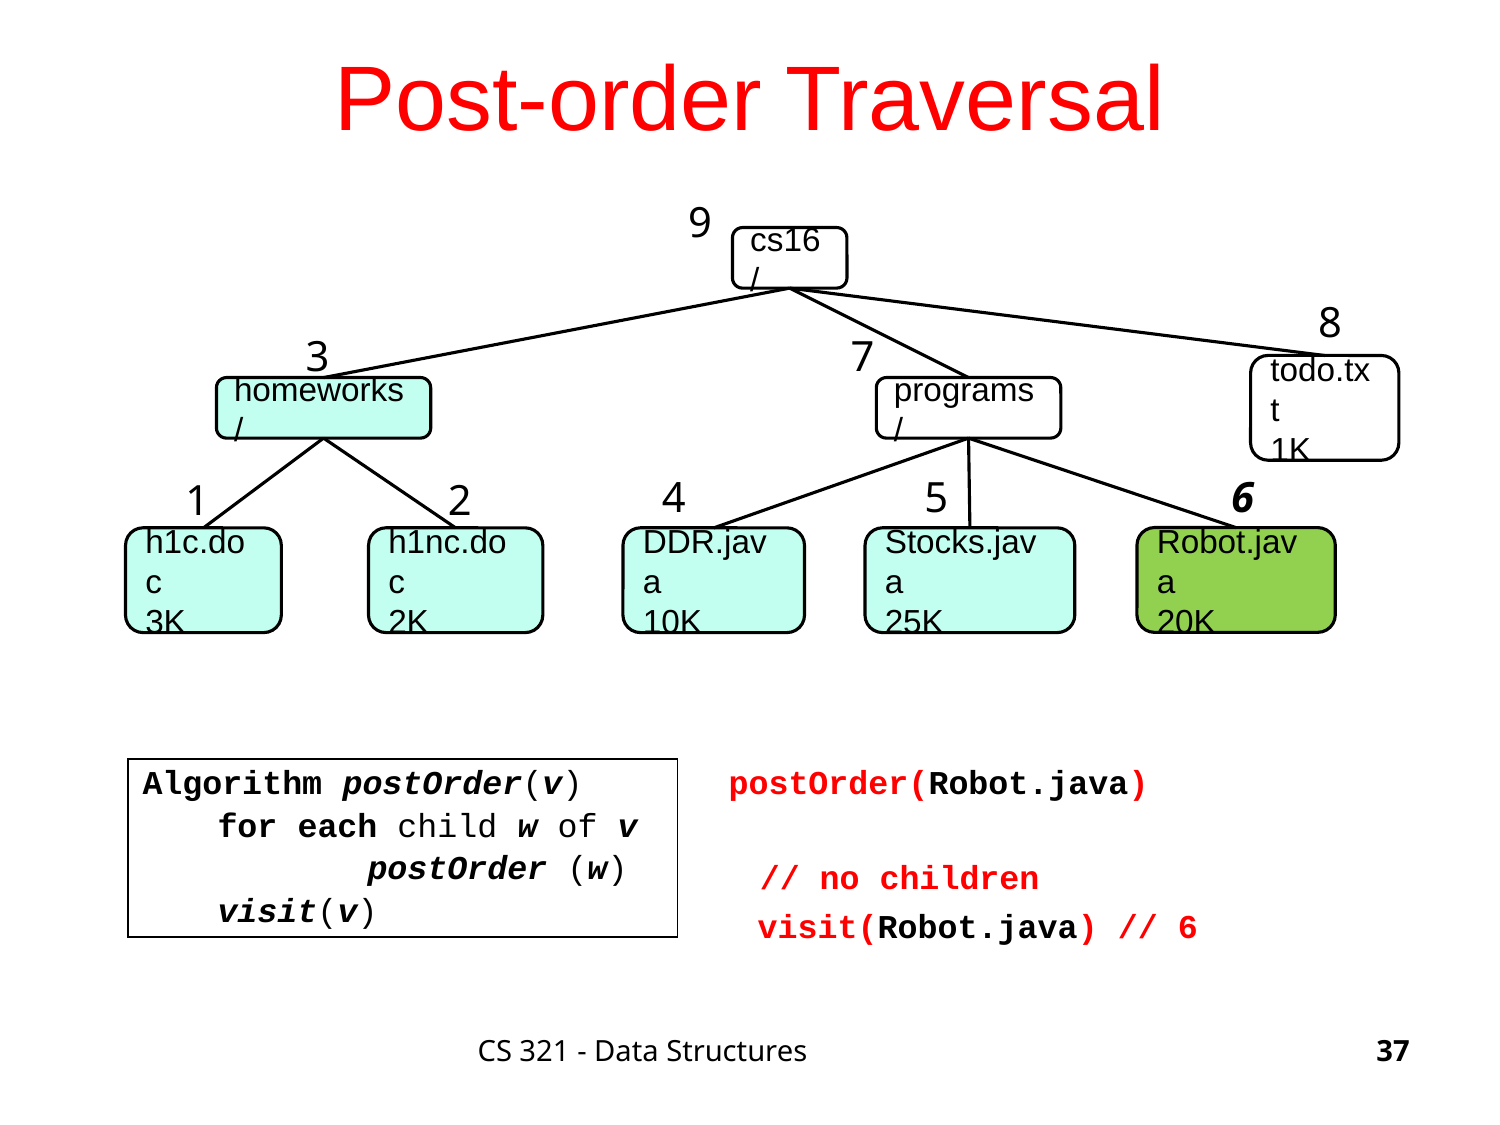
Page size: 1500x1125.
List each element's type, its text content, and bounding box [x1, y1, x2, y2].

text_box // no children [744, 849, 1500, 904]
text_box Algorithm postOrder(v) for each child w of v postOrder (w) visit(v) [127, 758, 678, 938]
slide_number 37 [1112, 1024, 1426, 1101]
footer CS 321 - Data Structures [462, 1024, 1038, 1101]
title Post-order Traversal [112, 0, 1388, 188]
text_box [124, 188, 1404, 635]
text_box postOrder(Robot.java) [713, 753, 1404, 809]
text_box visit(Robot.java) // 6 [743, 898, 1393, 953]
